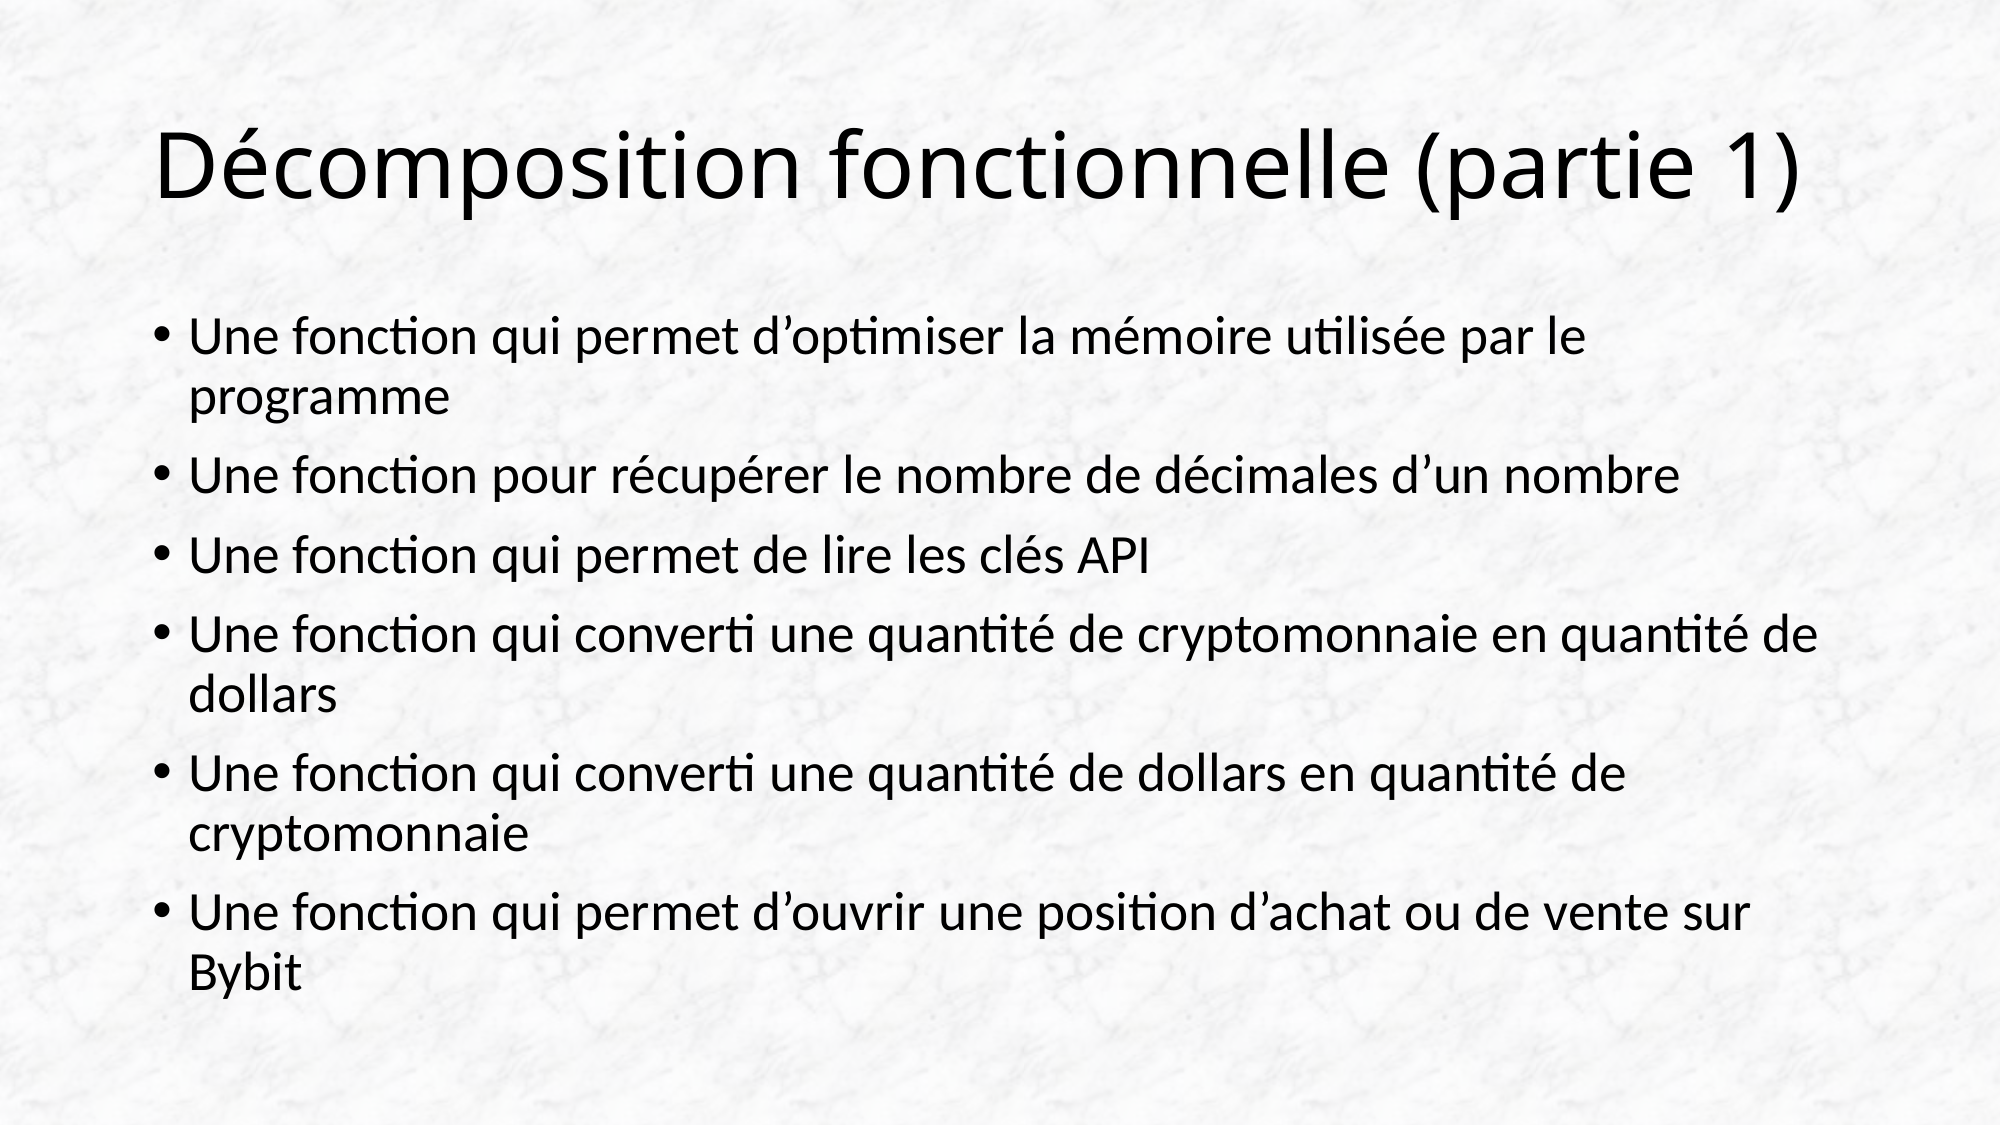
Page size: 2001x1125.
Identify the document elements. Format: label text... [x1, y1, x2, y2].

title Décomposition fonctionnelle (partie 1) [137, 59, 1863, 278]
list Une fonction qui permet d’optimiser la mémoire utilisée par le programme Une fonction pour récupérer le nombre de décimales d’un nombre Une fonction qui permet de lire les clés API Une fonction qui converti une quantité de cryptomonnaie en quantité de dollars Une fonction qui converti une quantité de dollars en quantité de cryptomonnaie Une fonction qui permet d’ouvrir une position d’achat ou de vente sur Bybit [137, 299, 1863, 1014]
